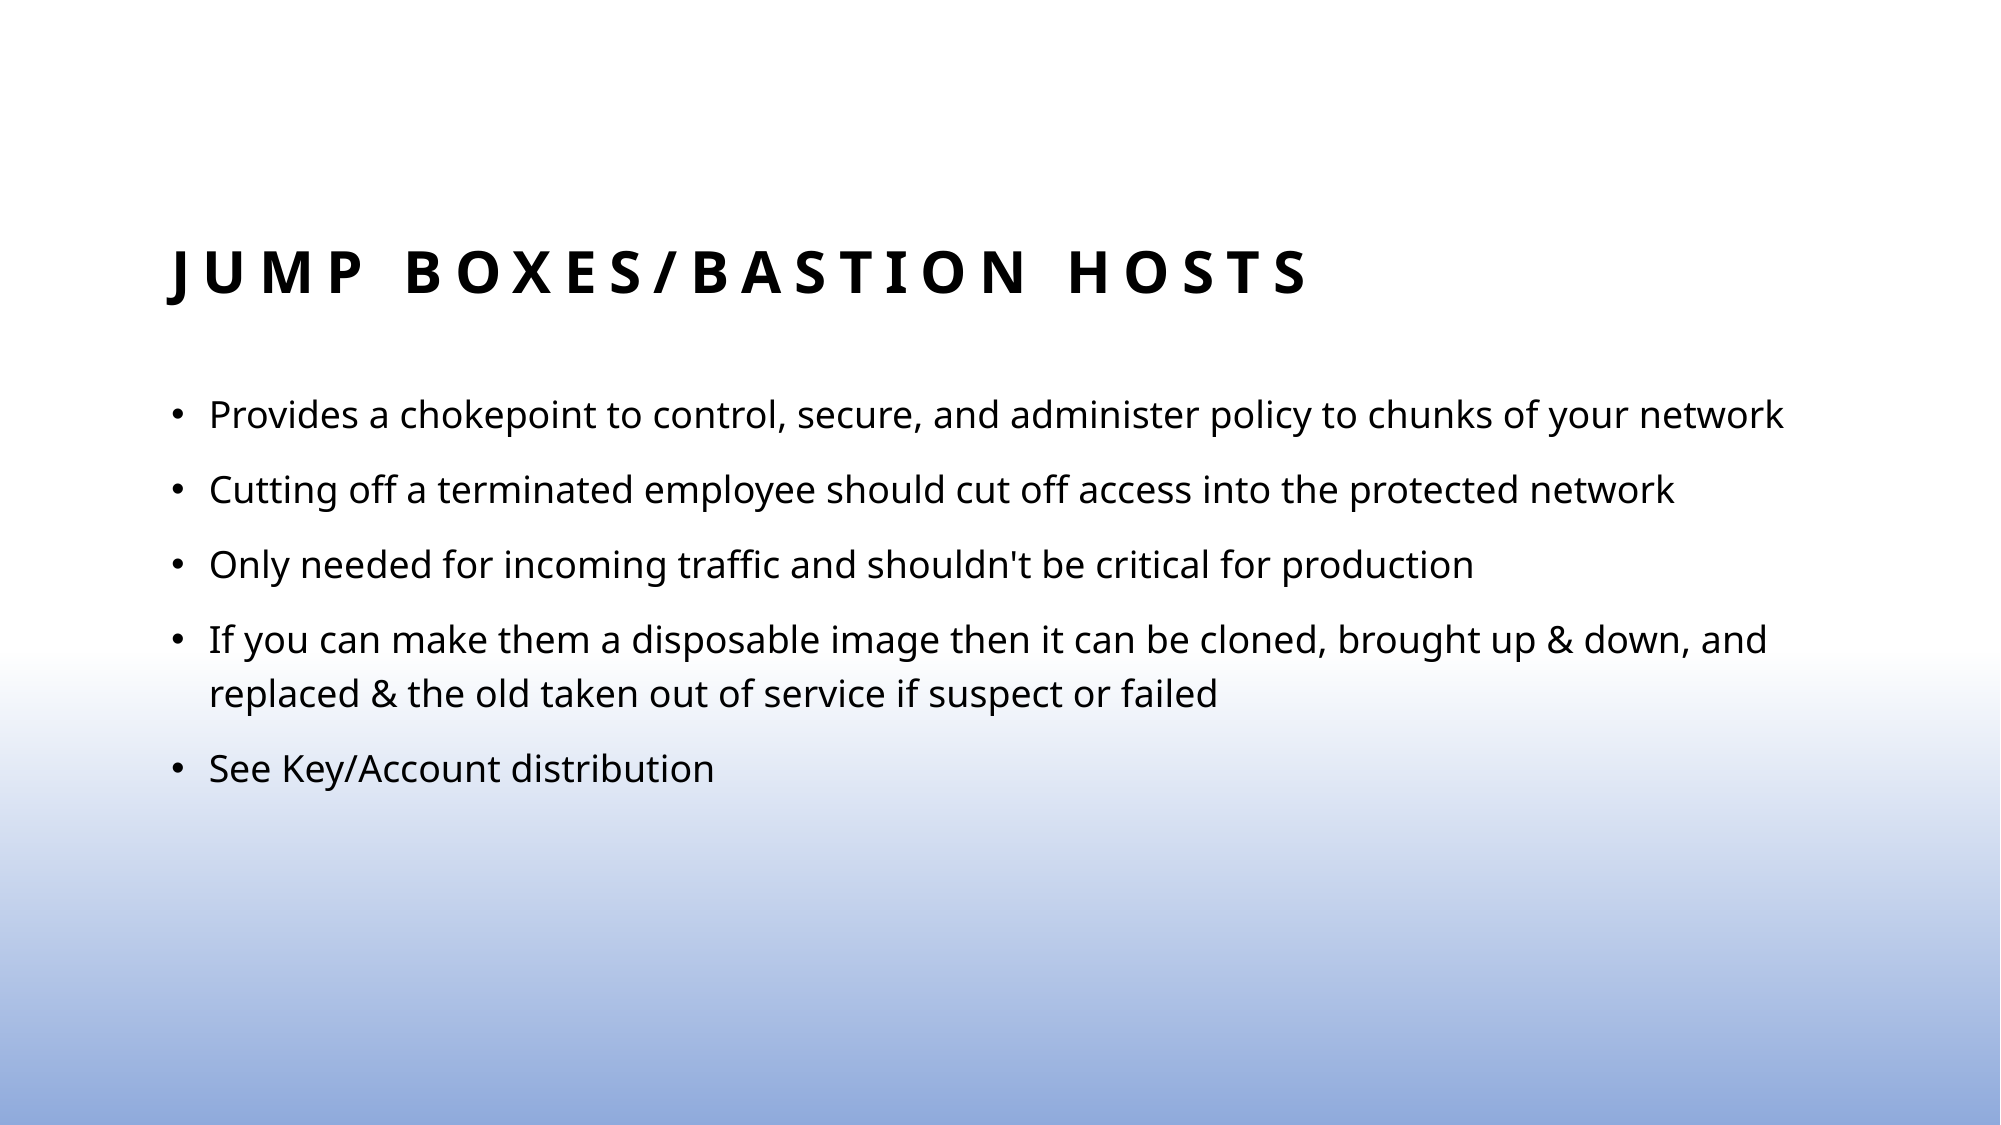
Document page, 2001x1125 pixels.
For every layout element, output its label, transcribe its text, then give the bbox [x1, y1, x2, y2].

title Jump Boxes/Bastion Hosts [156, 124, 1844, 313]
list Provides a chokepoint to control, secure, and administer policy to chunks of your network Cutting off a terminated employee should cut off access into the protected network Only needed for incoming traffic and shouldn't be critical for production If you can make them a disposable image then it can be cloned, brought up & down, and replaced & the old taken out of service if suspect or failed See Key/Account distribution [156, 375, 1844, 1014]
